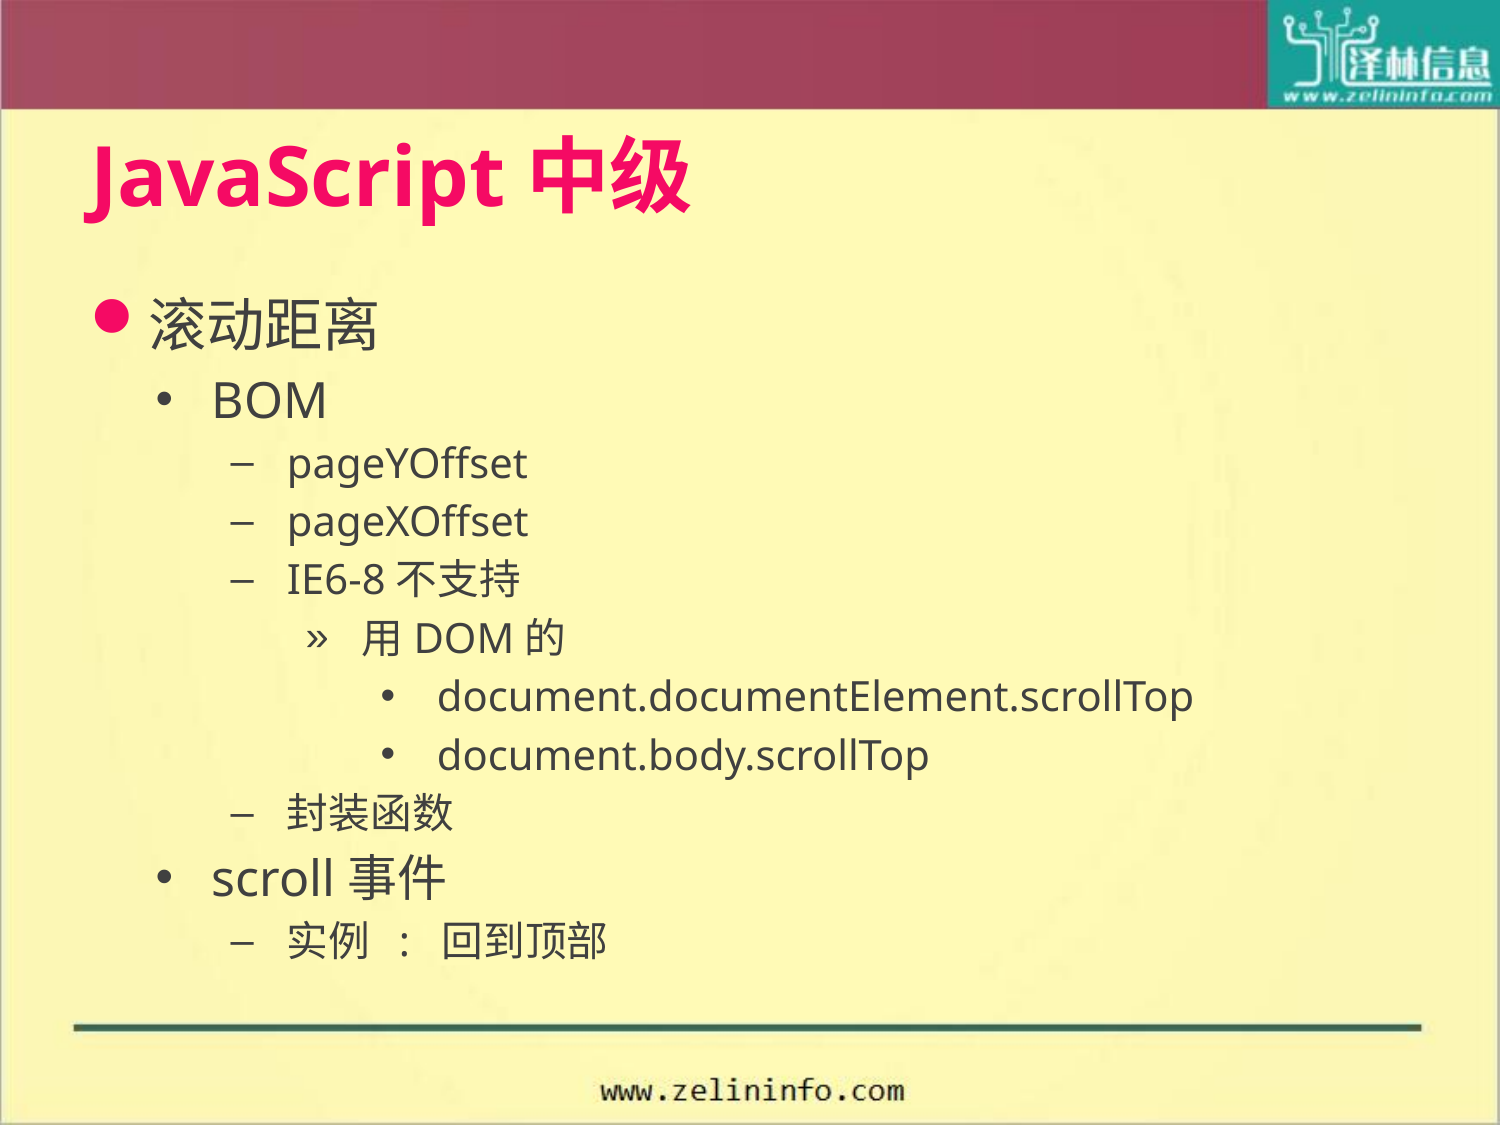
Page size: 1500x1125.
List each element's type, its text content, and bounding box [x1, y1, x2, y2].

title JavaScript中级 [74, 79, 1426, 268]
picture [0, 0, 1500, 1125]
list 滚动距离 BOM pageYOffset pageXOffset IE6-8不支持 用DOM的 document.documentElement.scrollTop document.body.scrollTop 封装函数 scroll事件 实例 : 回到顶部 [74, 280, 1426, 1024]
